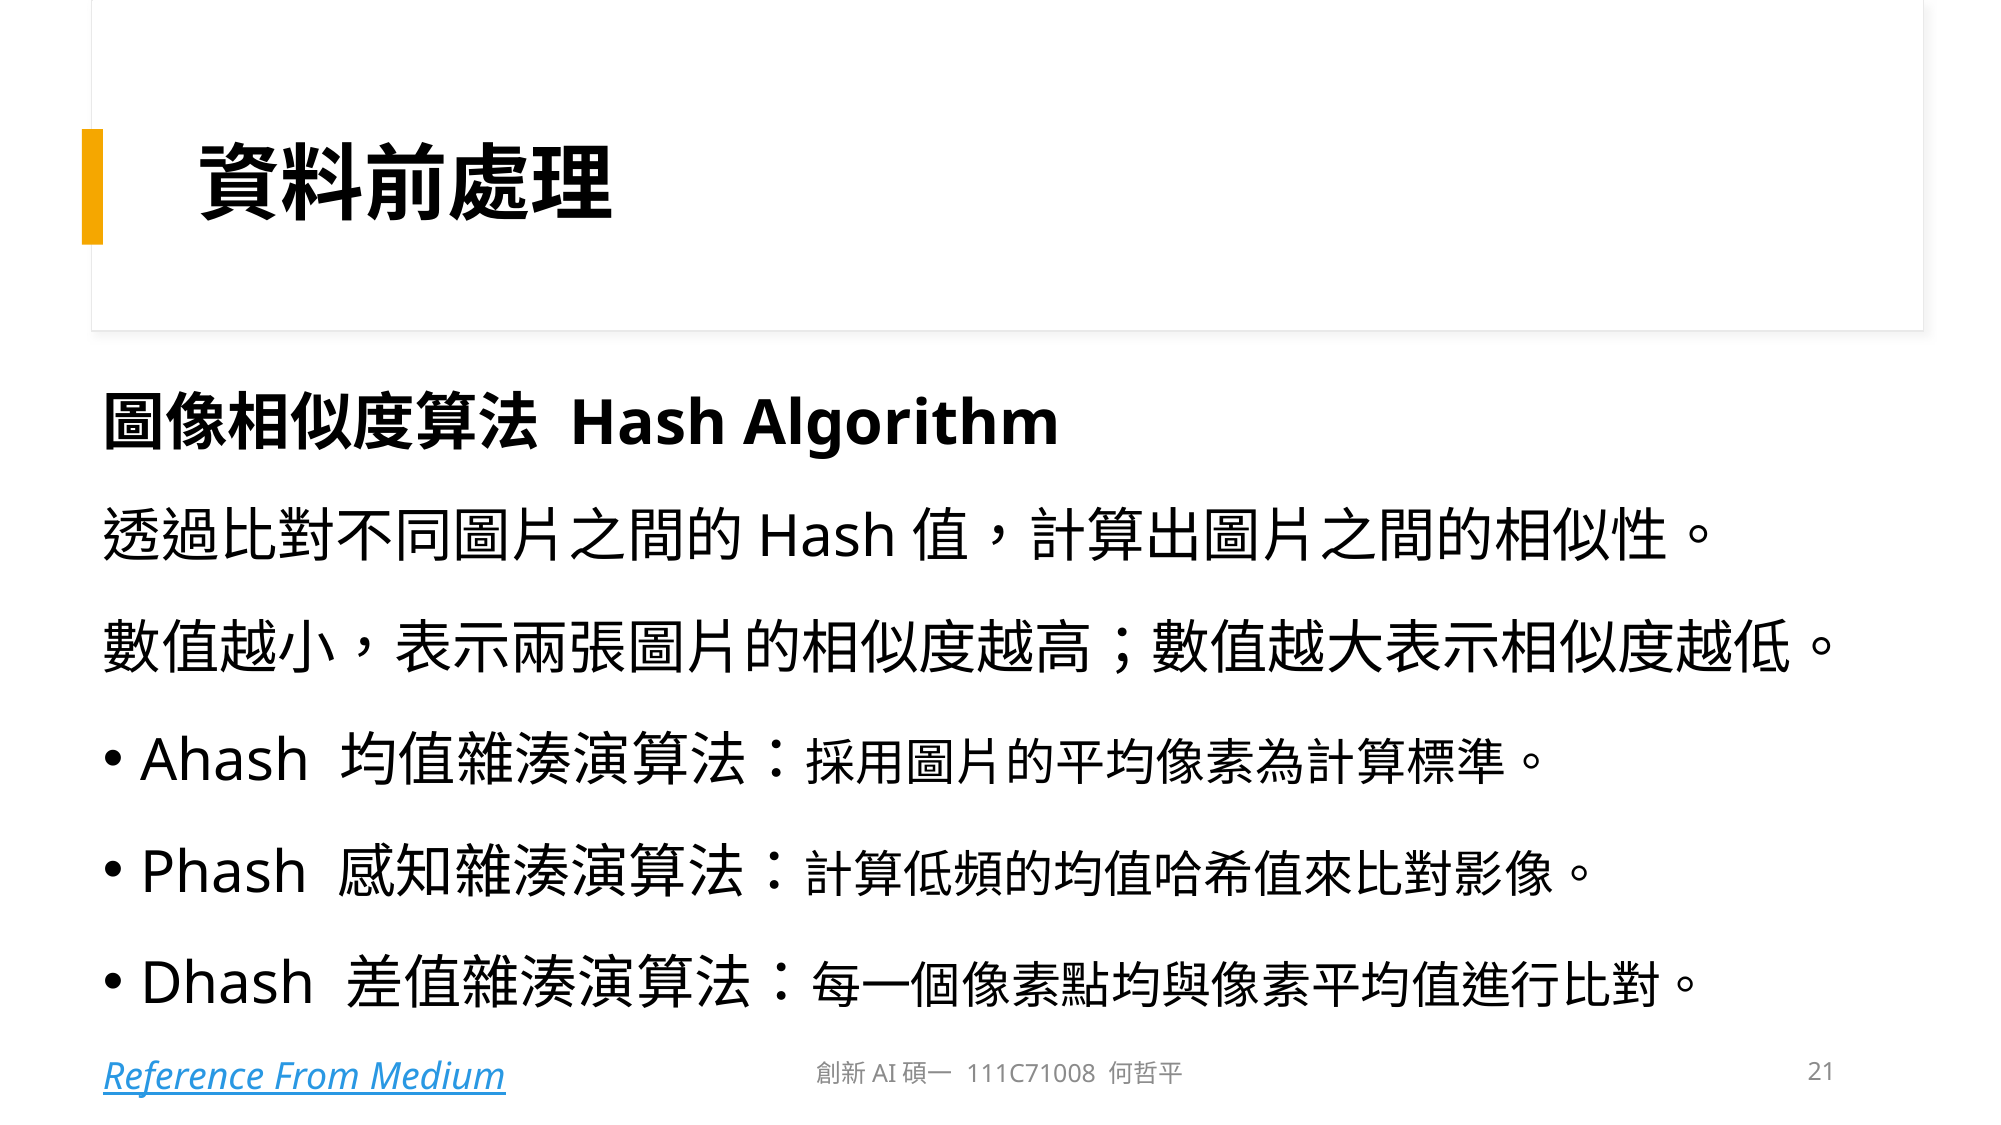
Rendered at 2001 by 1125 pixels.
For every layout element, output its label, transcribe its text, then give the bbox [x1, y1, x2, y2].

slide_number 21 [1401, 1042, 1851, 1103]
list 圖像相似度算法 Hash Algorithm 透過比對不同圖片之間的Hash值，計算出圖片之間的相似性。 數值越小，表示兩張圖片的相似度越高；數值越大表示相似度越低。 Ahash 均值雜湊演算法：採用圖片的平均像素為計算標準。 Phash 感知雜湊演算法：計算低頻的均值哈希值來比對影像。 Dhash 差值雜湊演算法：每一個像素點均與像素平均值進行比對。 Reference From Medium [87, 351, 1912, 1104]
footer 創新AI碩一 111C71008 何哲平 [662, 1042, 1338, 1103]
title 資料前處理 [183, 90, 1851, 284]
